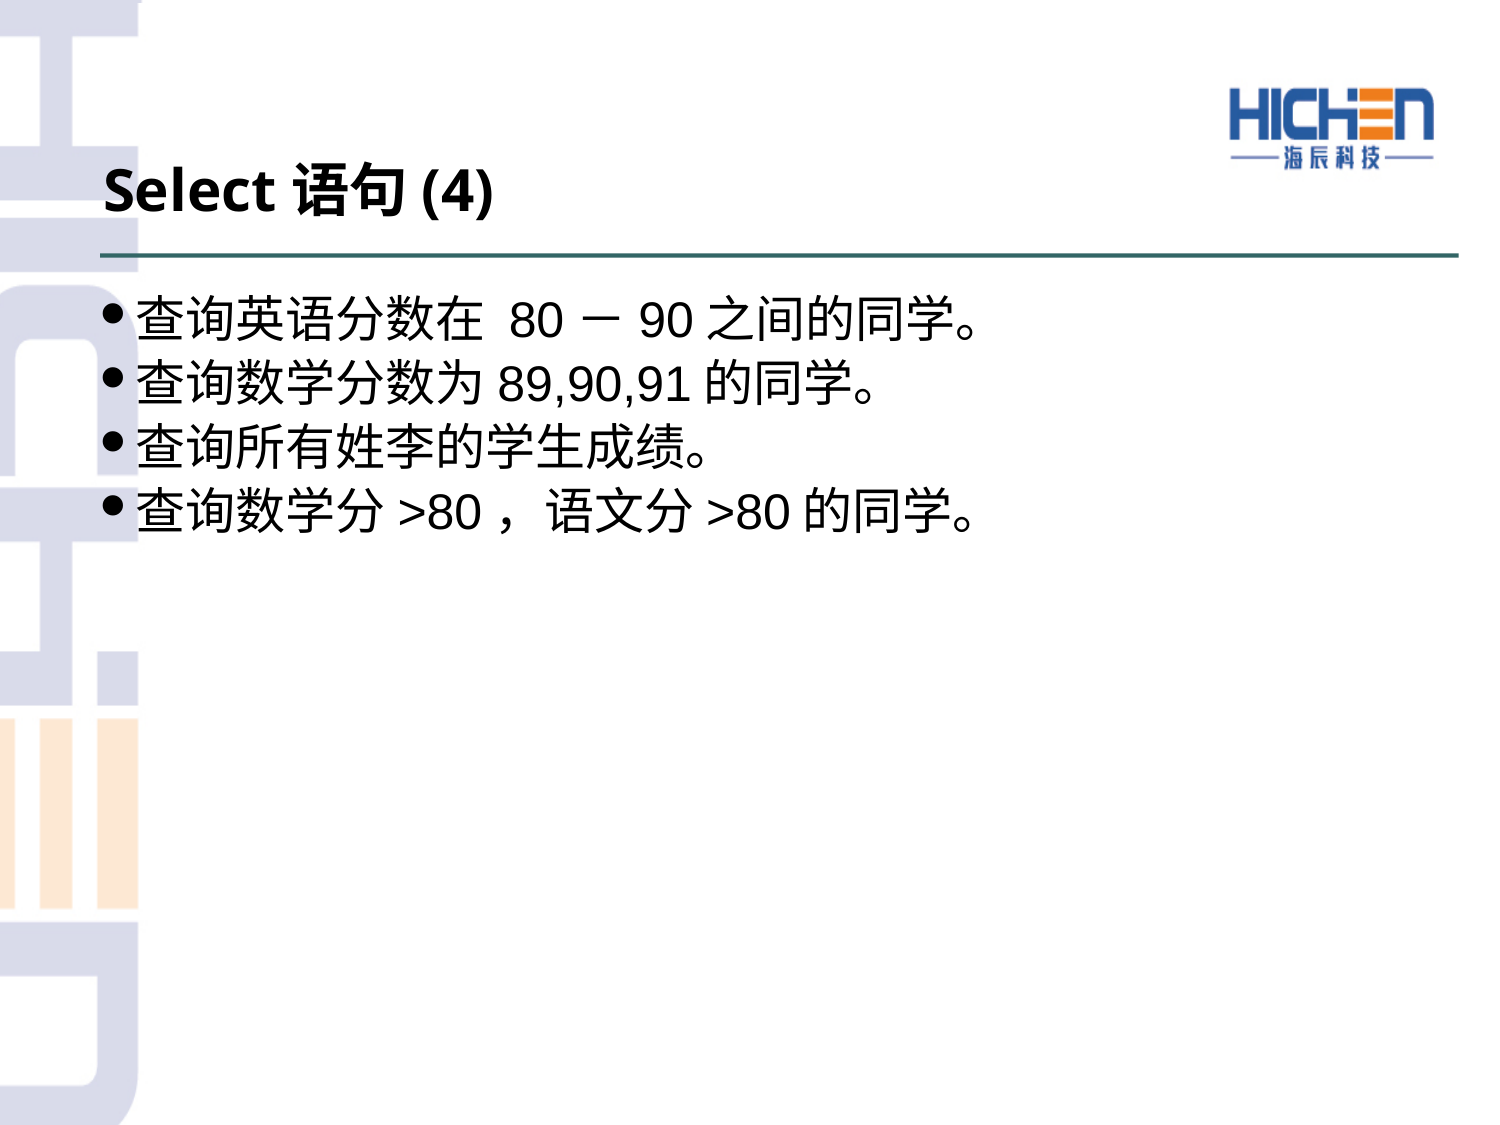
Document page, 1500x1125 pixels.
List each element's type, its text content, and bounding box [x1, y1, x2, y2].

picture [0, 0, 1500, 1125]
text_box Select语句(4) [88, 125, 1424, 232]
text_box [1216, 31, 1483, 96]
text_box 查询英语分数在 80－90之间的同学。 查询数学分数为89,90,91的同学。 查询所有姓李的学生成绩。 查询数学分>80，语文分>80的同学。 [85, 287, 1021, 548]
